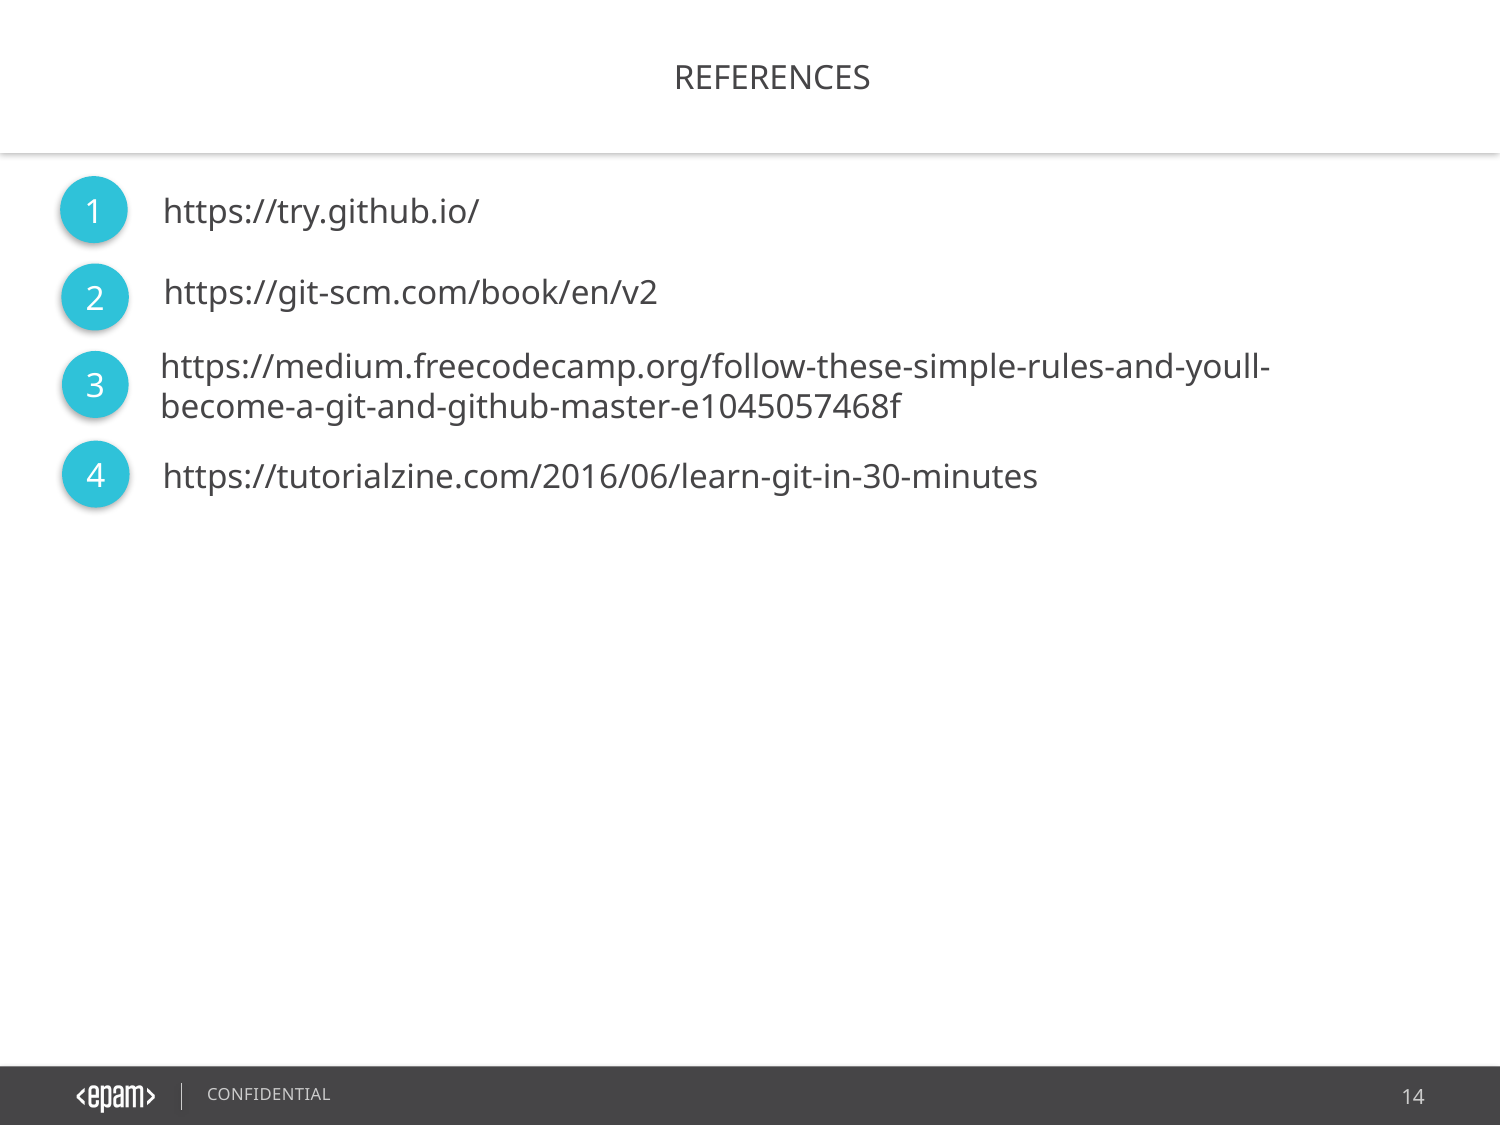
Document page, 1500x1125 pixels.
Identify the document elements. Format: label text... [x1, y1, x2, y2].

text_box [61, 350, 1321, 419]
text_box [59, 175, 1337, 244]
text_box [61, 263, 1346, 475]
picture [76, 1085, 155, 1113]
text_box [61, 440, 1339, 508]
list REFERENCES [0, 0, 1500, 153]
